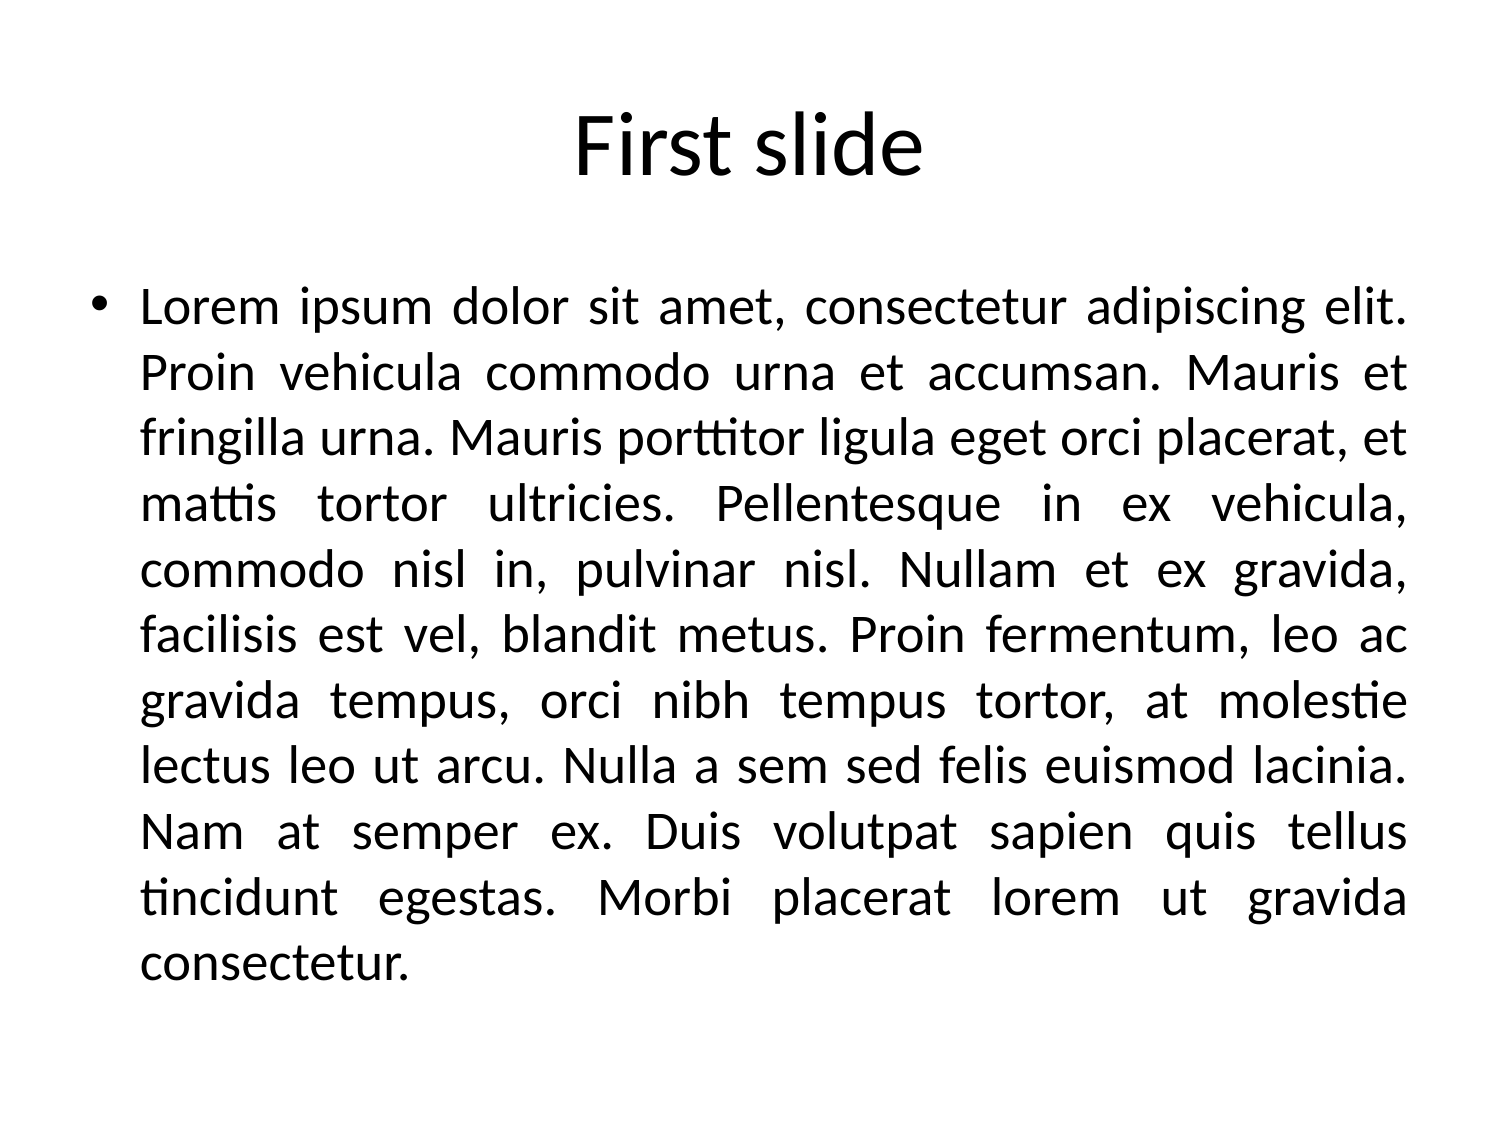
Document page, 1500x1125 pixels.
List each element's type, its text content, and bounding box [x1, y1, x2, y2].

list Lorem ipsum dolor sit amet, consectetur adipiscing elit. Proin vehicula commodo urna et accumsan. Mauris et fringilla urna. Mauris porttitor ligula eget orci placerat, et mattis tortor ultricies. Pellentesque in ex vehicula, commodo nisl in, pulvinar nisl. Nullam et ex gravida, facilisis est vel, blandit metus. Proin fermentum, leo ac gravida tempus, orci nibh tempus tortor, at molestie lectus leo ut arcu. Nulla a sem sed felis euismod lacinia. Nam at semper ex. Duis volutpat sapien quis tellus tincidunt egestas. Morbi placerat lorem ut gravida consectetur. [75, 262, 1425, 1005]
title First slide [75, 45, 1425, 233]
